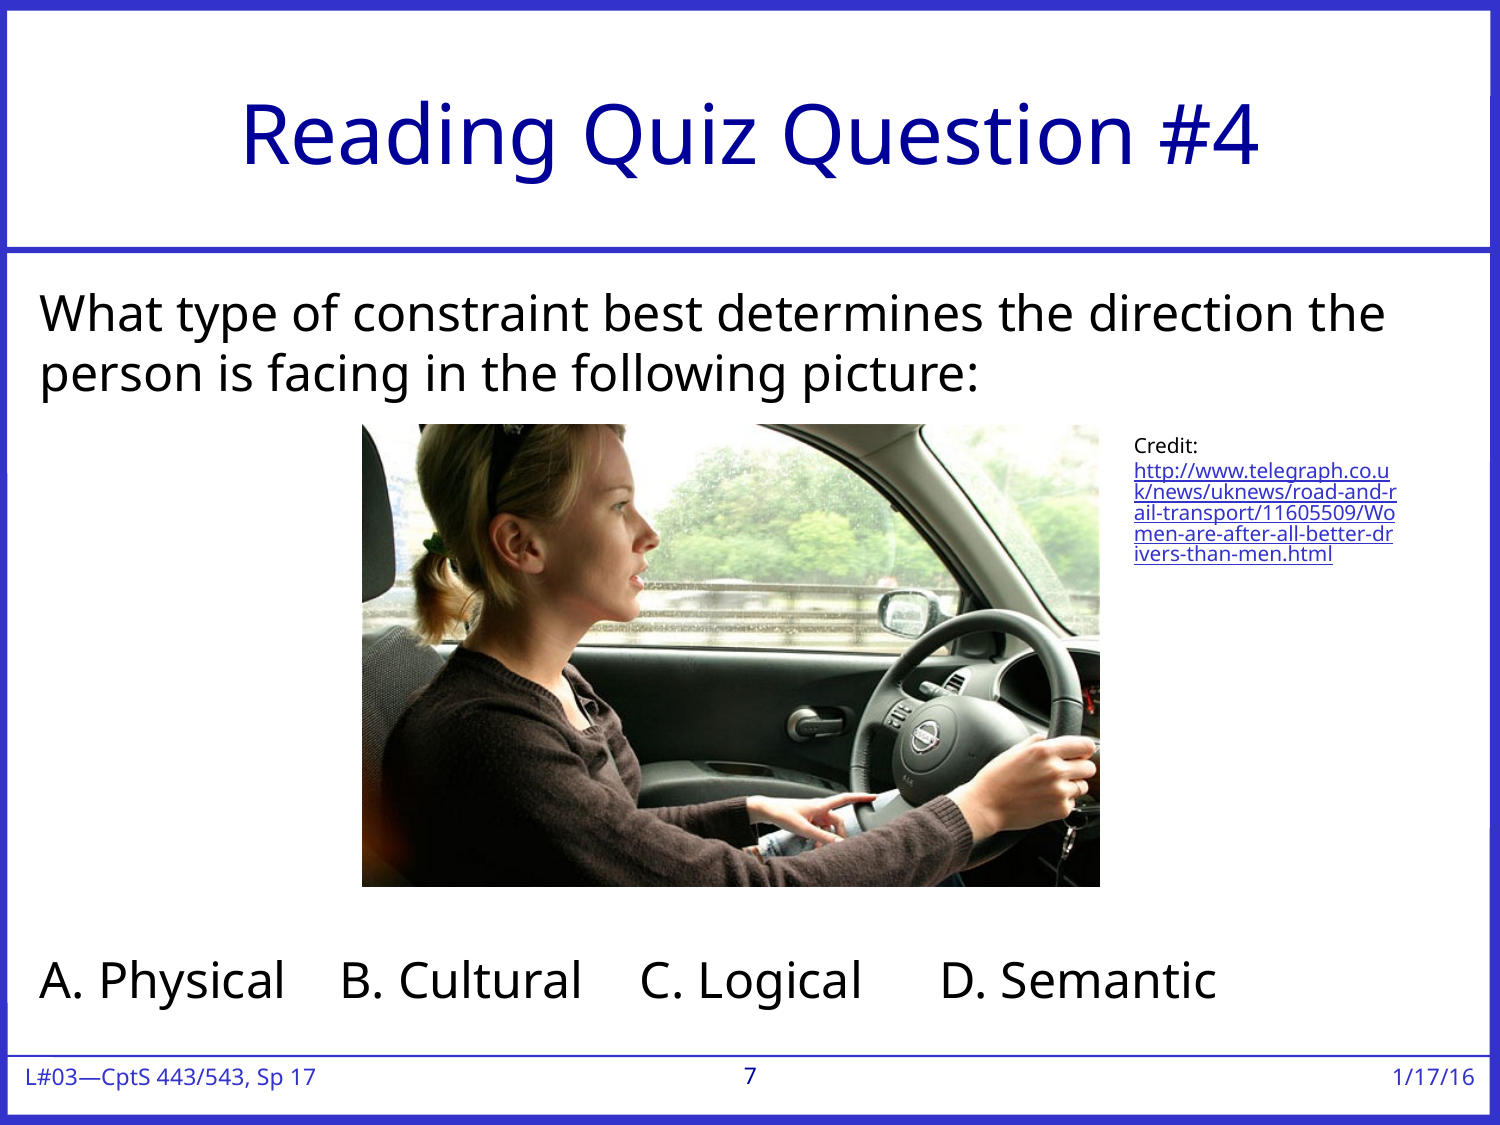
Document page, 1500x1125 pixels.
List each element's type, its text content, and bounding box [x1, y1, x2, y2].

picture [362, 424, 1101, 887]
title Reading Quiz Question #4 [24, 24, 1476, 238]
text_box Credit: http://www.telegraph.co.uk/news/uknews/road-and-rail-transport/11605509/Women-are-after-all-better-drivers-than-men.html [1119, 425, 1413, 494]
slide_number 7 [37, 1053, 1464, 1079]
list What type of constraint best determines the direction the person is facing in the following picture: A. Physical B. Cultural C. Logical D. Semantic [24, 273, 1476, 1038]
